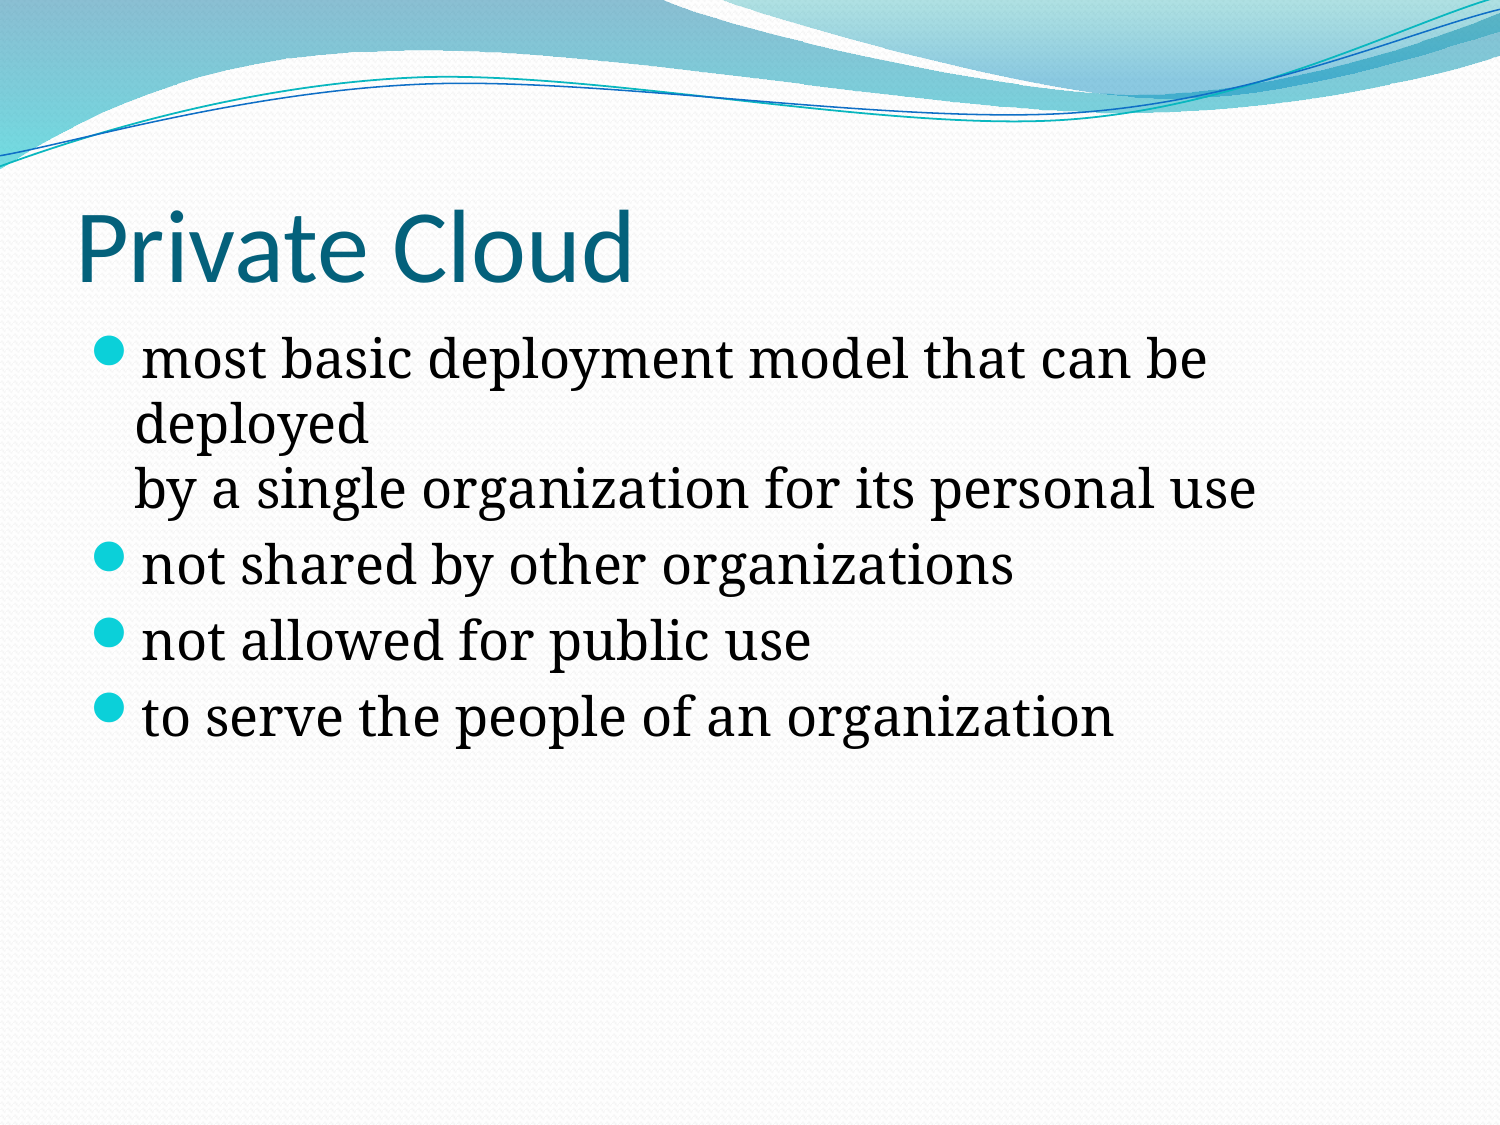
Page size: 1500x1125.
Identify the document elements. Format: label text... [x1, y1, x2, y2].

title Private Cloud [75, 115, 1425, 303]
list most basic deployment model that can be deployed by a single organization for its personal use not shared by other organizations not allowed for public use to serve the people of an organization [75, 317, 1425, 1038]
